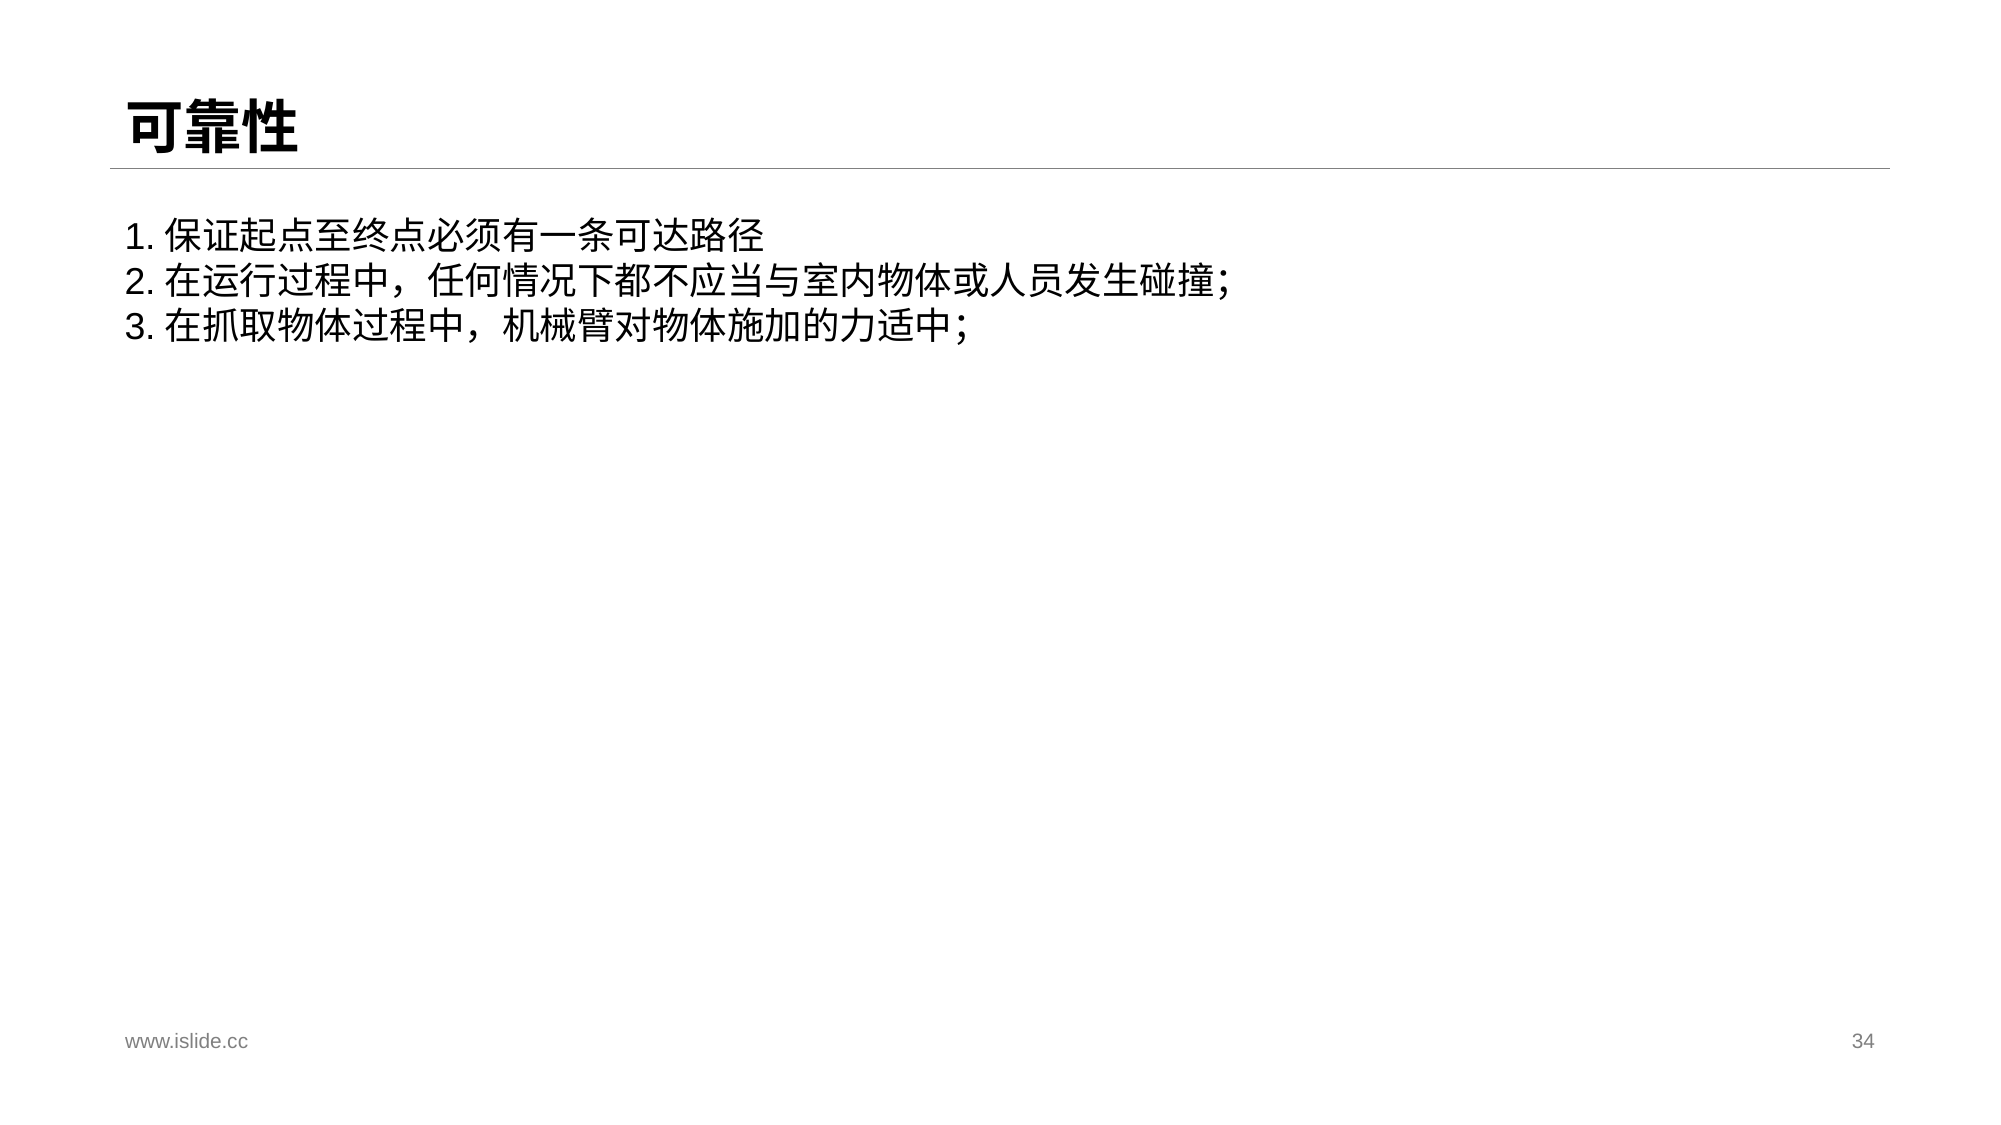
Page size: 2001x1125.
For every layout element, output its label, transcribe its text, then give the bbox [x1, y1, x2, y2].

title 可靠性 [109, 0, 1890, 169]
slide_number 34 [1412, 1023, 1890, 1058]
text_box 1.保证起点至终点必须有一条可达路径 2.在运行过程中，任何情况下都不应当与室内物体或人员发生碰撞； 3.在抓取物体过程中，机械臂对物体施加的力适中； [109, 204, 1890, 400]
footer www.islide.cc [109, 1023, 790, 1058]
